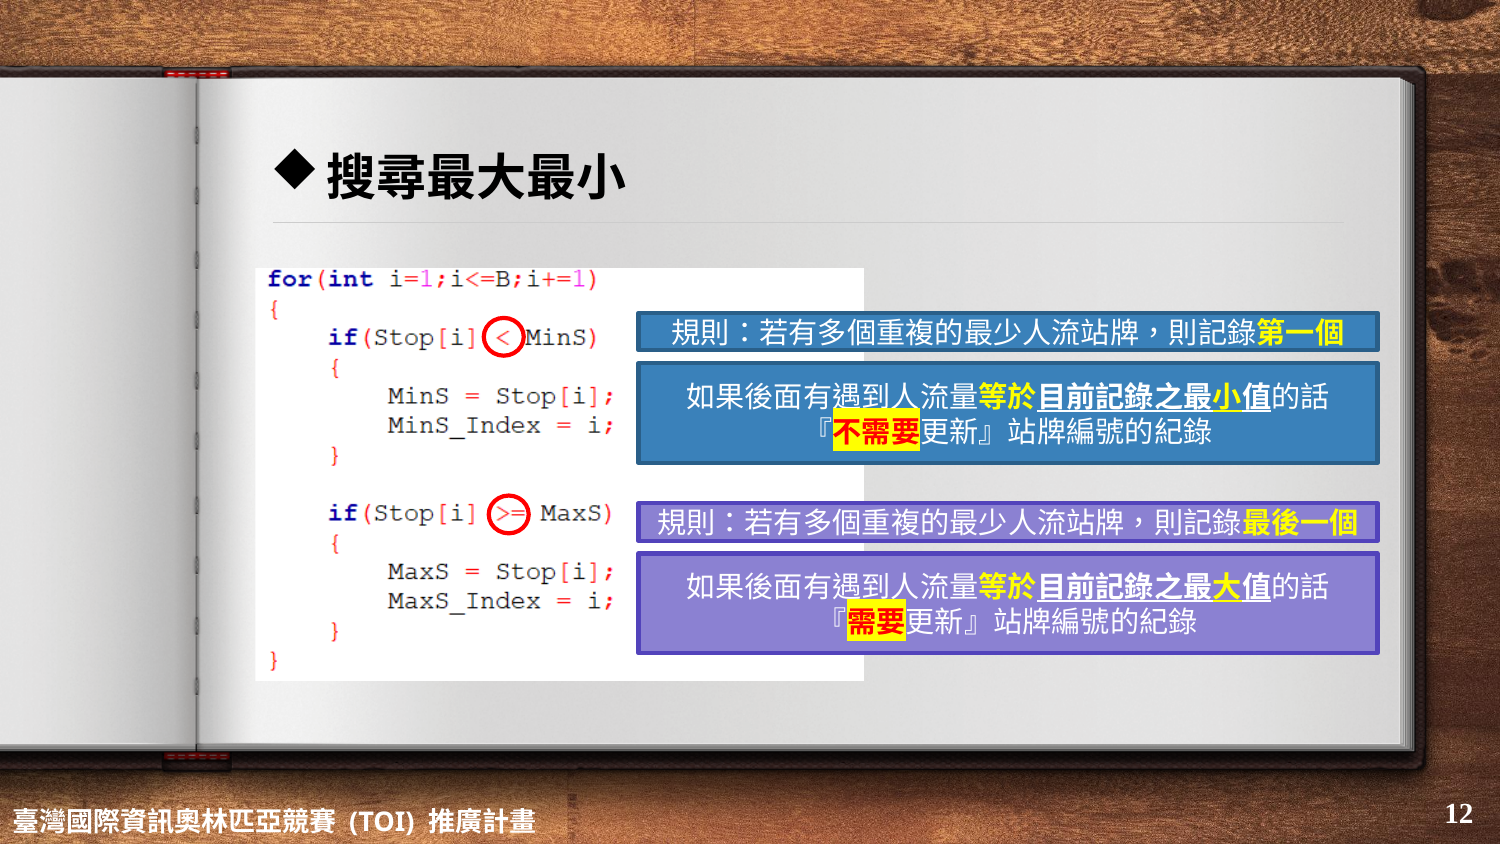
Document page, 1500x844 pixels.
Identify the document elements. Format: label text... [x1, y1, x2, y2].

text_box 規則：若有多個重複的最少人流站牌，則記錄最後一個 [871, 501, 1380, 543]
text_box 規則：若有多個重複的最少人流站牌，則記錄第一個 [871, 311, 1380, 352]
title 搜尋最大最小 [255, 117, 1341, 233]
slide_number 12 [1429, 779, 1500, 844]
picture [0, 0, 1500, 844]
text_box 如果後面有遇到人流量等於目前記錄之最小值的話 『不需要更新』站牌編號的紀錄 [871, 361, 1380, 465]
text_box 如果後面有遇到人流量等於目前記錄之最大值的話 『需要更新』站牌編號的紀錄 [871, 551, 1380, 655]
